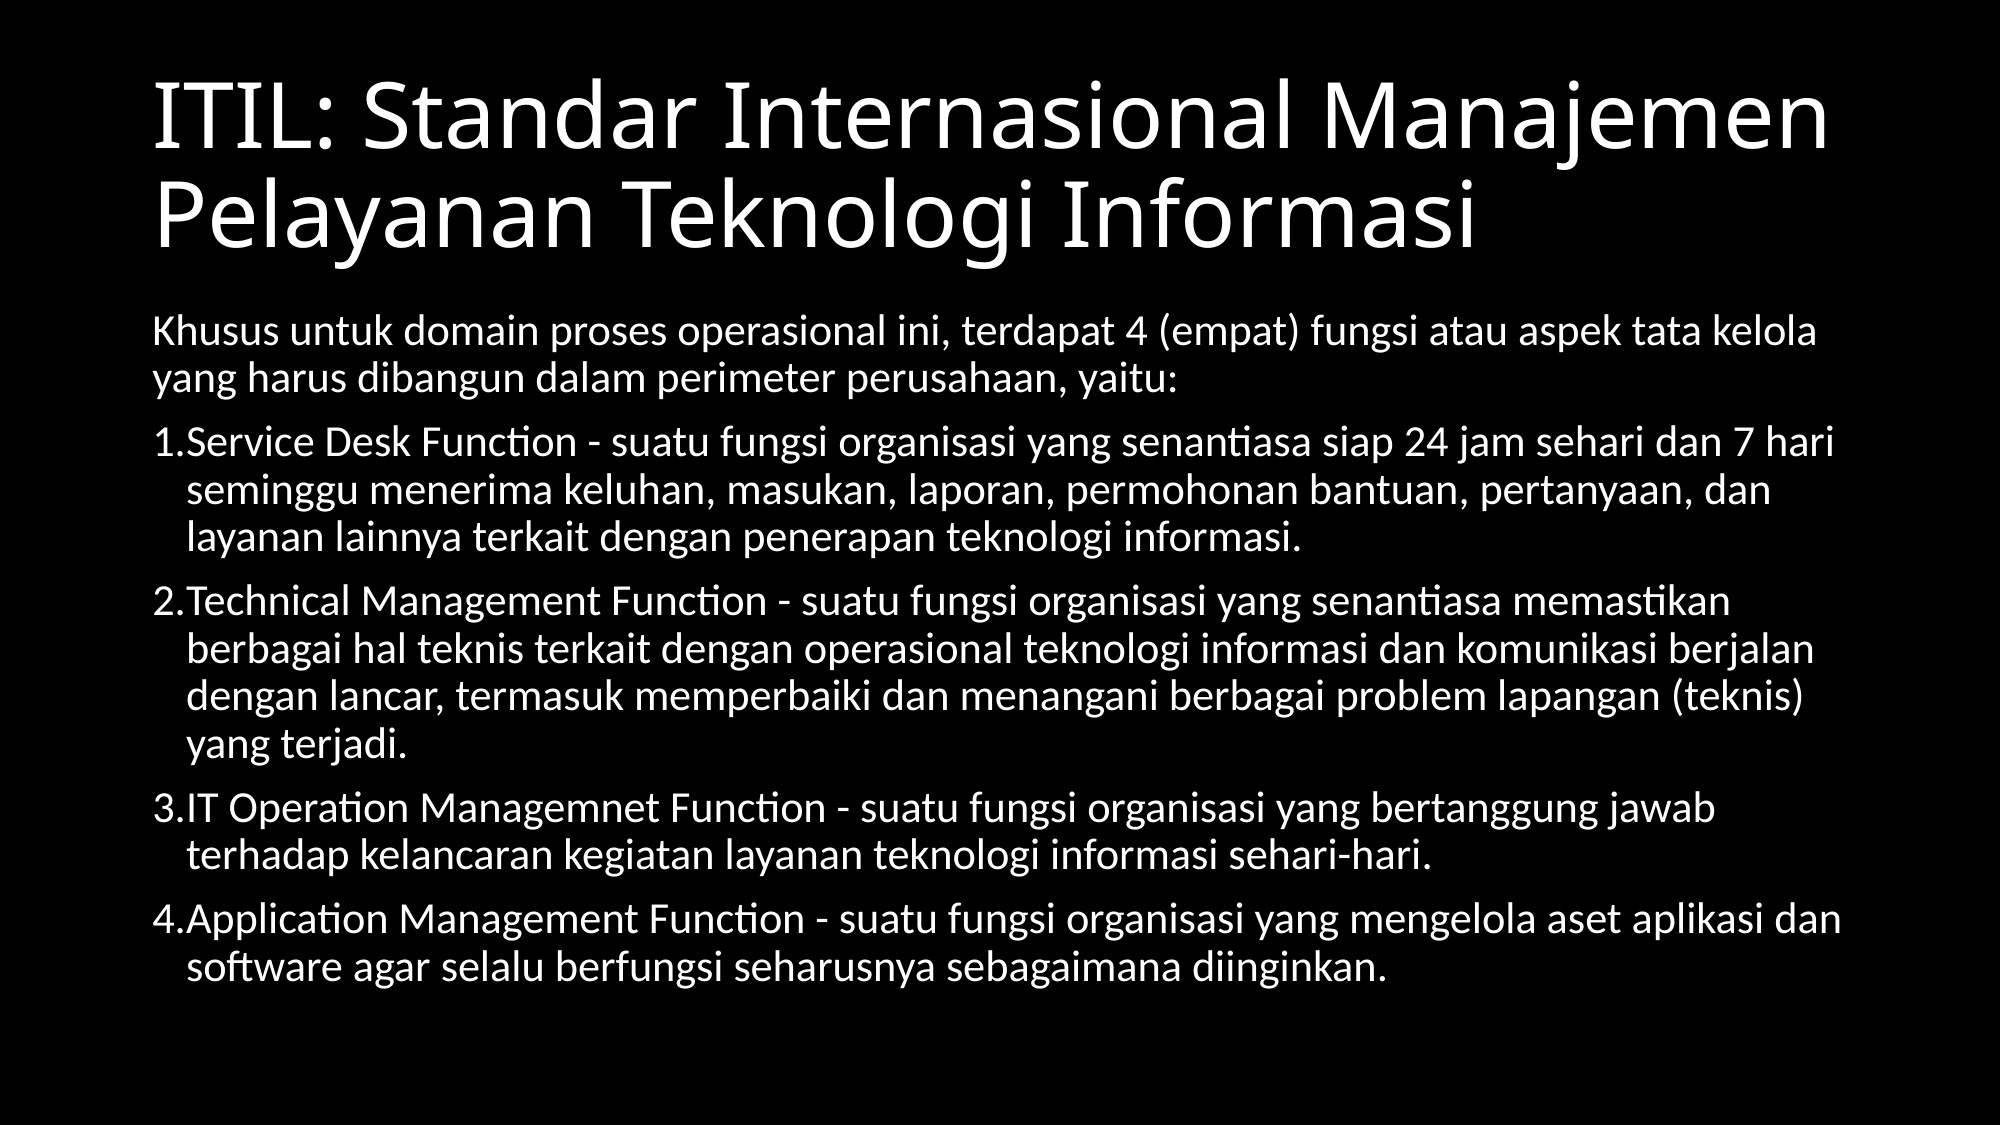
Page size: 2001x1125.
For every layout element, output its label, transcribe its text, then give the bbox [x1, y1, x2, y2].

title ITIL: Standar Internasional Manajemen Pelayanan Teknologi Informasi [137, 59, 1863, 278]
list Khusus untuk domain proses operasional ini, terdapat 4 (empat) fungsi atau aspek tata kelola yang harus dibangun dalam perimeter perusahaan, yaitu: Service Desk Function - suatu fungsi organisasi yang senantiasa siap 24 jam sehari dan 7 hari seminggu menerima keluhan, masukan, laporan, permohonan bantuan, pertanyaan, dan layanan lainnya terkait dengan penerapan teknologi informasi. Technical Management Function - suatu fungsi organisasi yang senantiasa memastikan berbagai hal teknis terkait dengan operasional teknologi informasi dan komunikasi berjalan dengan lancar, termasuk memperbaiki dan menangani berbagai problem lapangan (teknis) yang terjadi. IT Operation Managemnet Function - suatu fungsi organisasi yang bertanggung jawab terhadap kelancaran kegiatan layanan teknologi informasi sehari-hari. Application Management Function - suatu fungsi organisasi yang mengelola aset aplikasi dan software agar selalu berfungsi seharusnya sebagaimana diinginkan. [137, 299, 1863, 1014]
